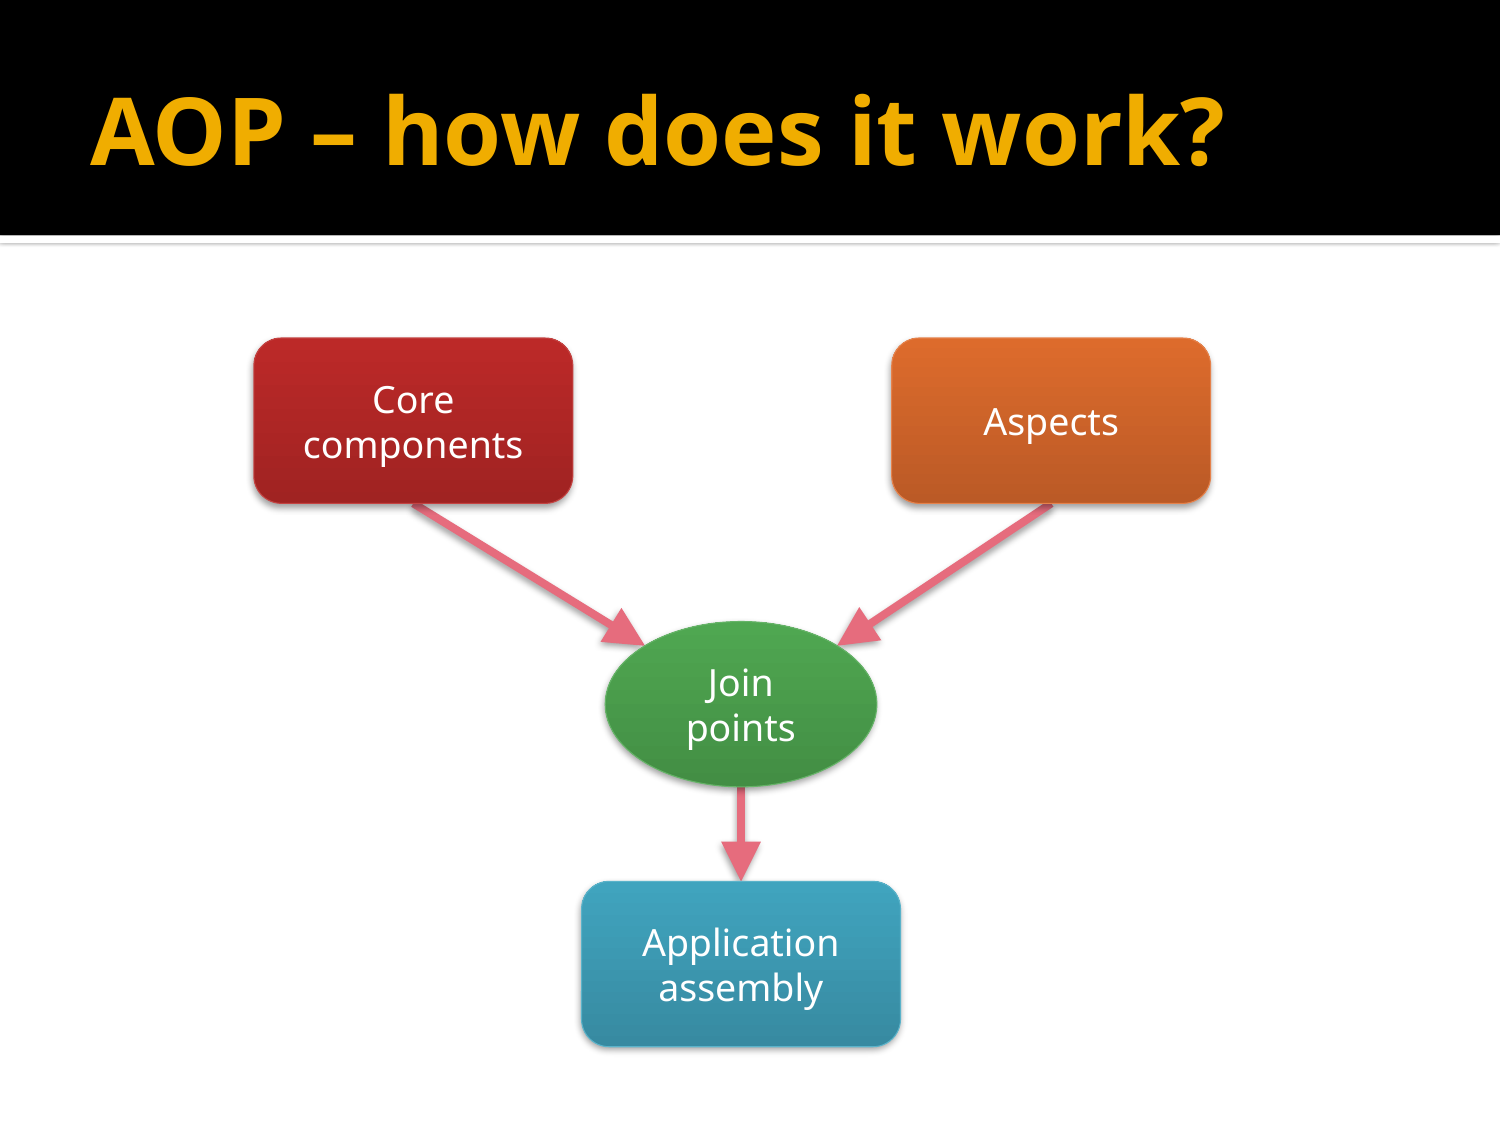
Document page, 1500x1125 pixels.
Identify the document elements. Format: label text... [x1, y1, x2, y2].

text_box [413, 503, 645, 646]
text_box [837, 503, 1052, 646]
text_box Join points [604, 620, 878, 788]
text_box Aspects [891, 337, 1212, 504]
text_box Application assembly [580, 880, 902, 1048]
title AOP – how does it work? [75, 25, 1425, 231]
text_box Core components [253, 337, 574, 504]
